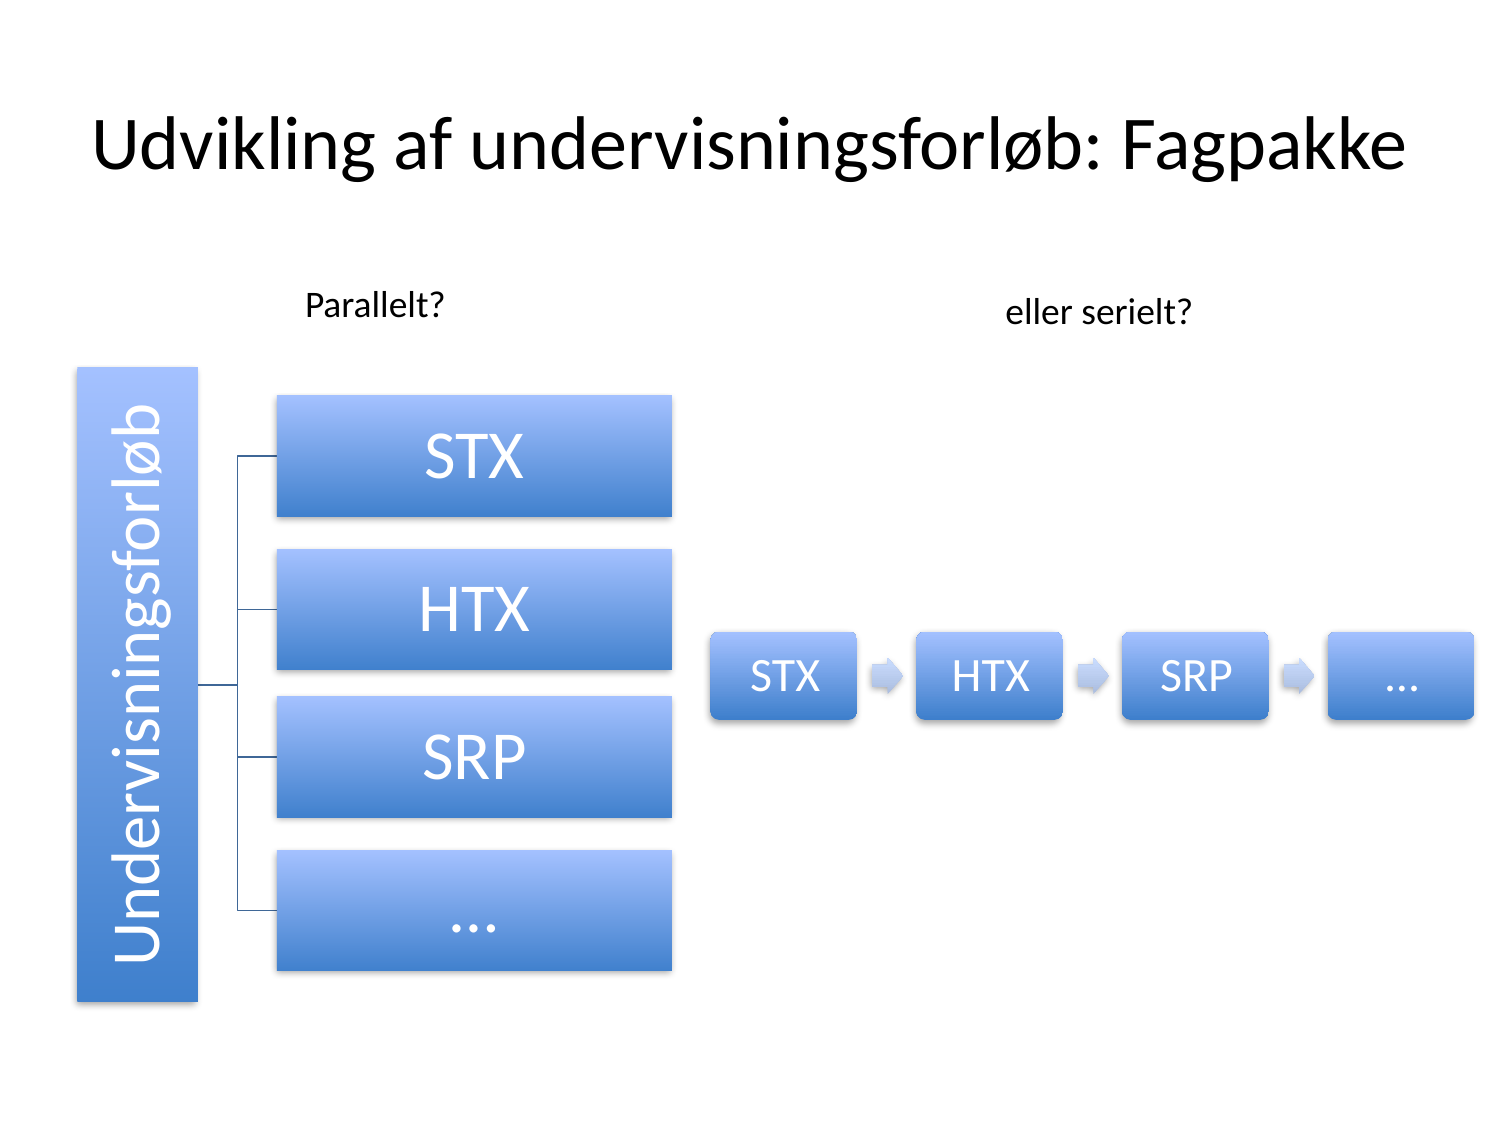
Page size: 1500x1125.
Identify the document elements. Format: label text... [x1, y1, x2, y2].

text_box Parallelt? [290, 272, 462, 333]
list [709, 556, 1475, 796]
text_box eller serielt? [990, 280, 1209, 340]
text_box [76, 365, 673, 1004]
title Udvikling af undervisningsforløb: Fagpakke [75, 45, 1425, 233]
